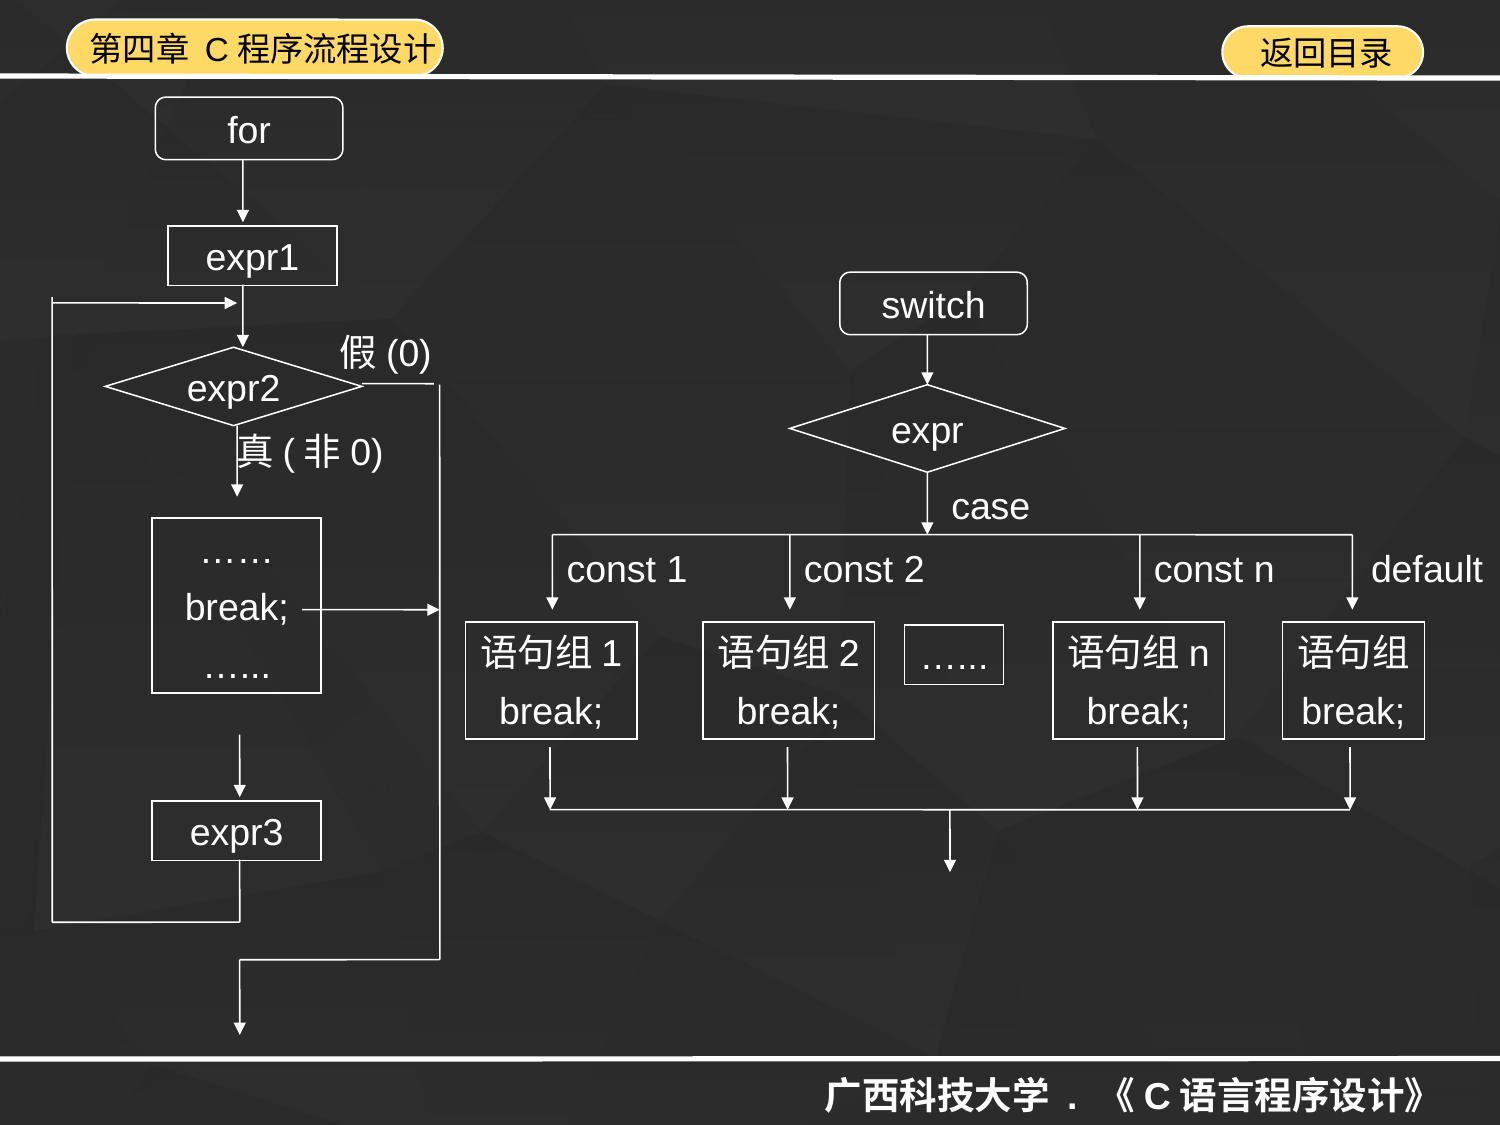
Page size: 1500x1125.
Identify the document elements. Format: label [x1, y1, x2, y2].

picture [0, 0, 1500, 75]
picture [0, 79, 1500, 1056]
text_box [468, 271, 1500, 873]
text_box [51, 96, 444, 1036]
picture [0, 1062, 1500, 1125]
